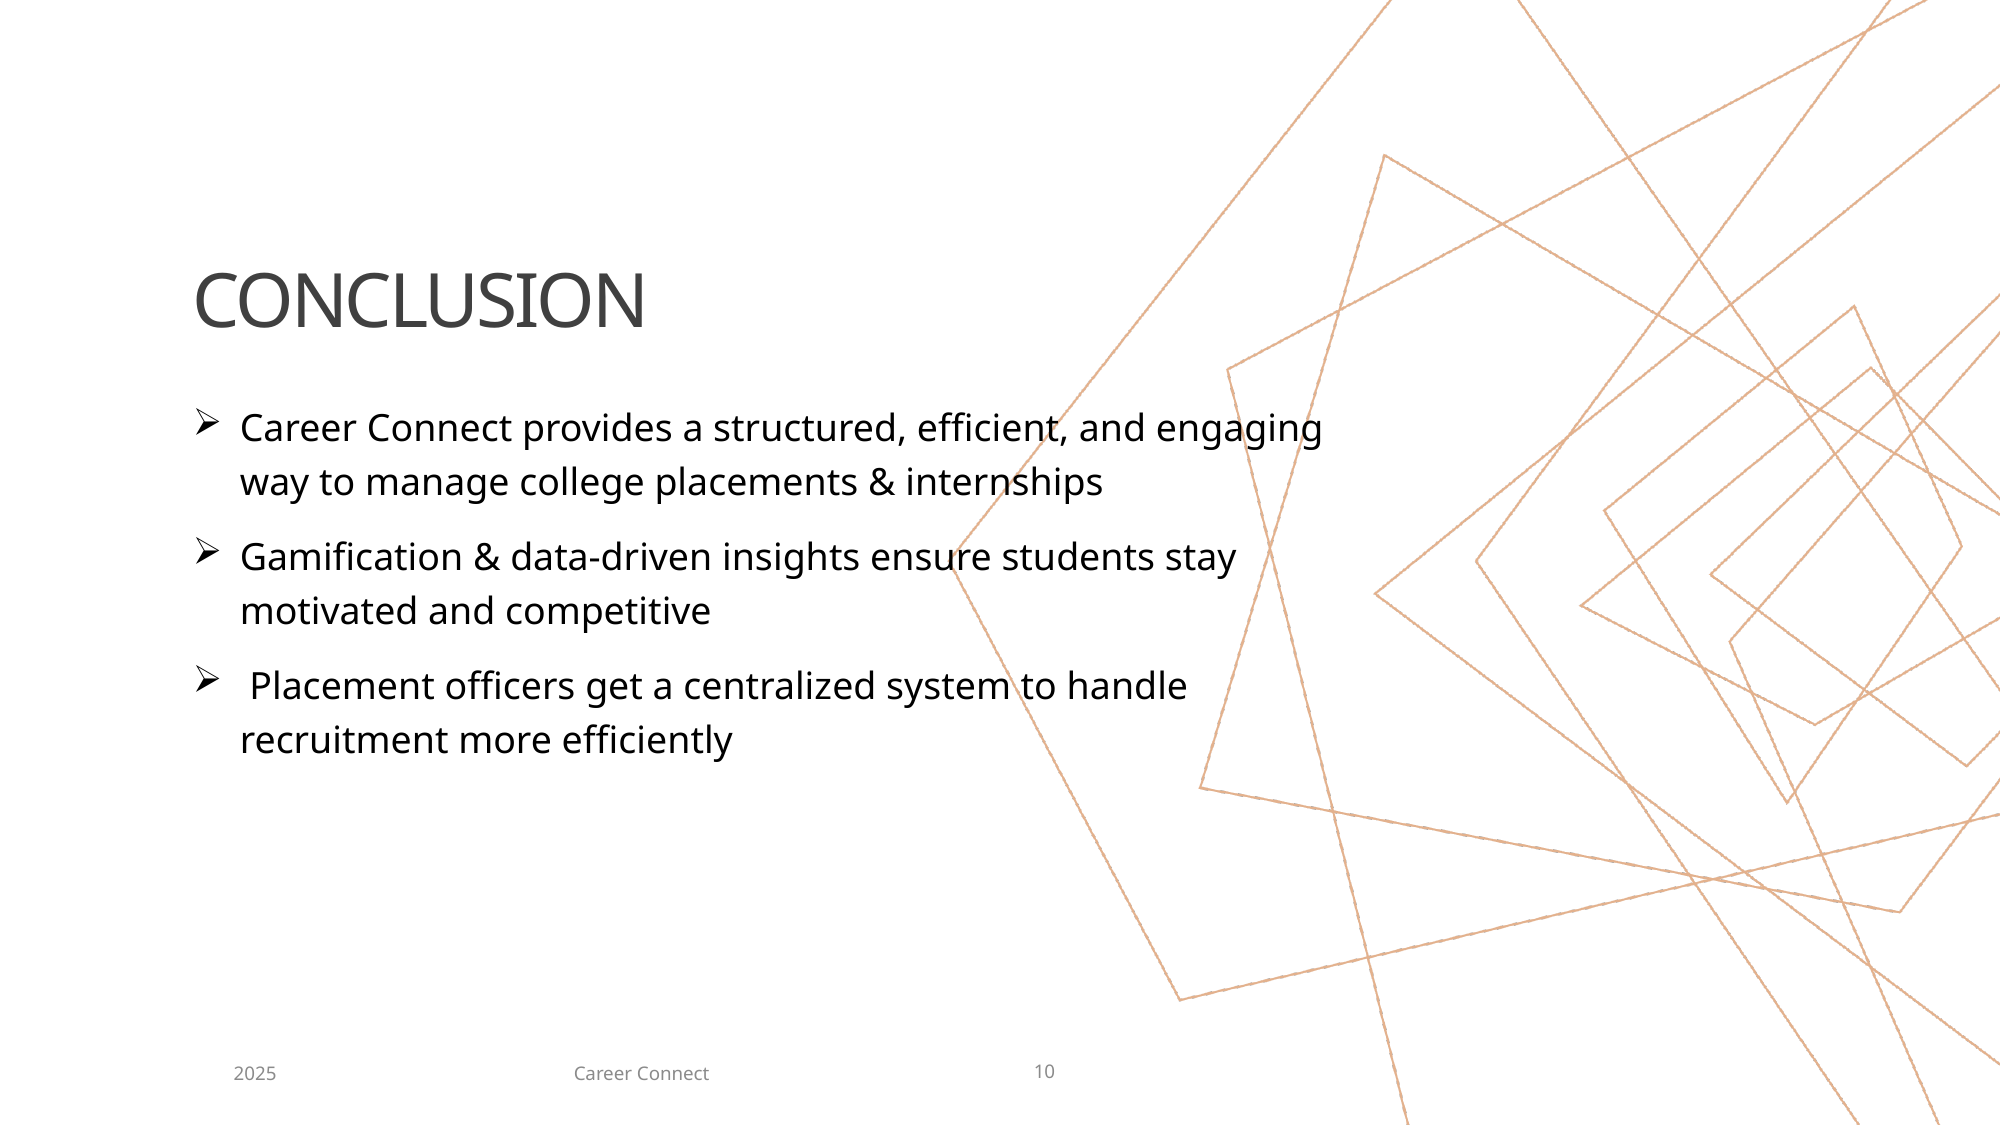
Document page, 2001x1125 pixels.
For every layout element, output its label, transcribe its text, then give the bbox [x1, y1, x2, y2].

title conclusion [177, 175, 1071, 352]
picture [900, 0, 2000, 1125]
slide_number 2025 [218, 1042, 381, 1103]
slide_number 10 [908, 1042, 1071, 1103]
list Career Connect provides a structured, efficient, and engaging way to manage college placements & internships Gamification & data-driven insights ensure students stay motivated and competitive Placement officers get a centralized system to handle recruitment more efficiently [177, 387, 1380, 989]
footer Career Connect [437, 1042, 846, 1103]
